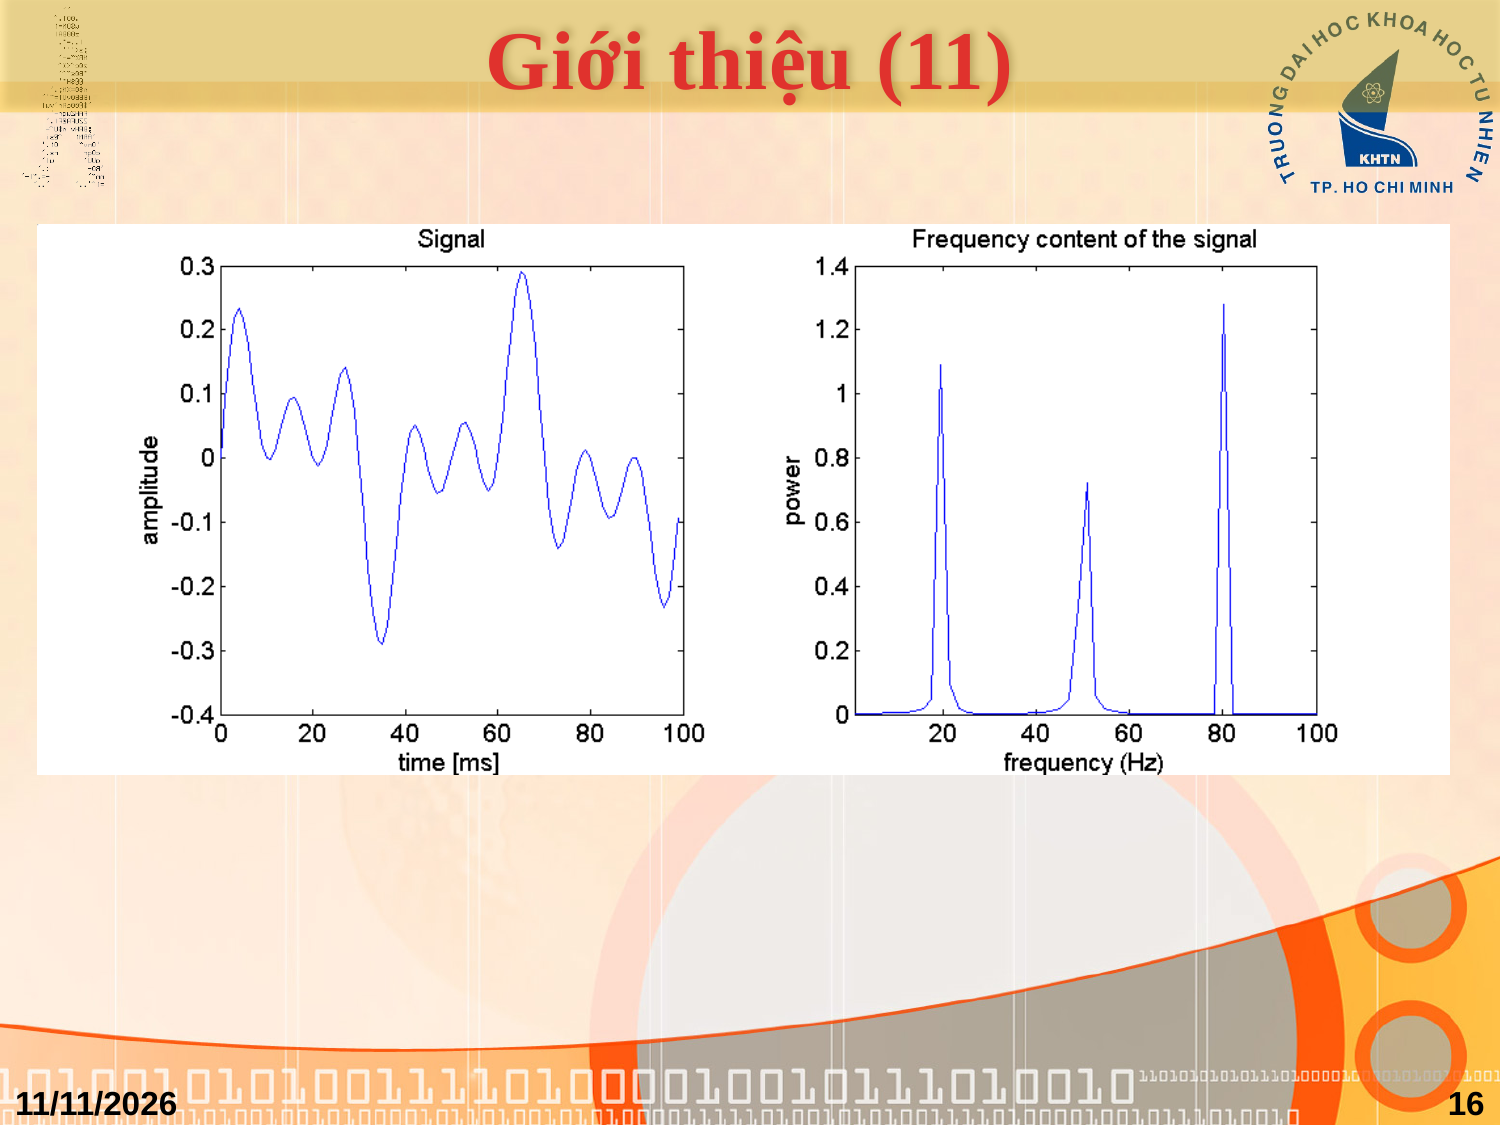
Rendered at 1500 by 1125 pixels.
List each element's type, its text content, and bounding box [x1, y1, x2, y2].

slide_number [0, 1074, 313, 1113]
picture [0, 113, 1500, 1125]
title Giới thiệu (11) [0, 0, 1500, 113]
slide_number 16 [1187, 1074, 1500, 1113]
